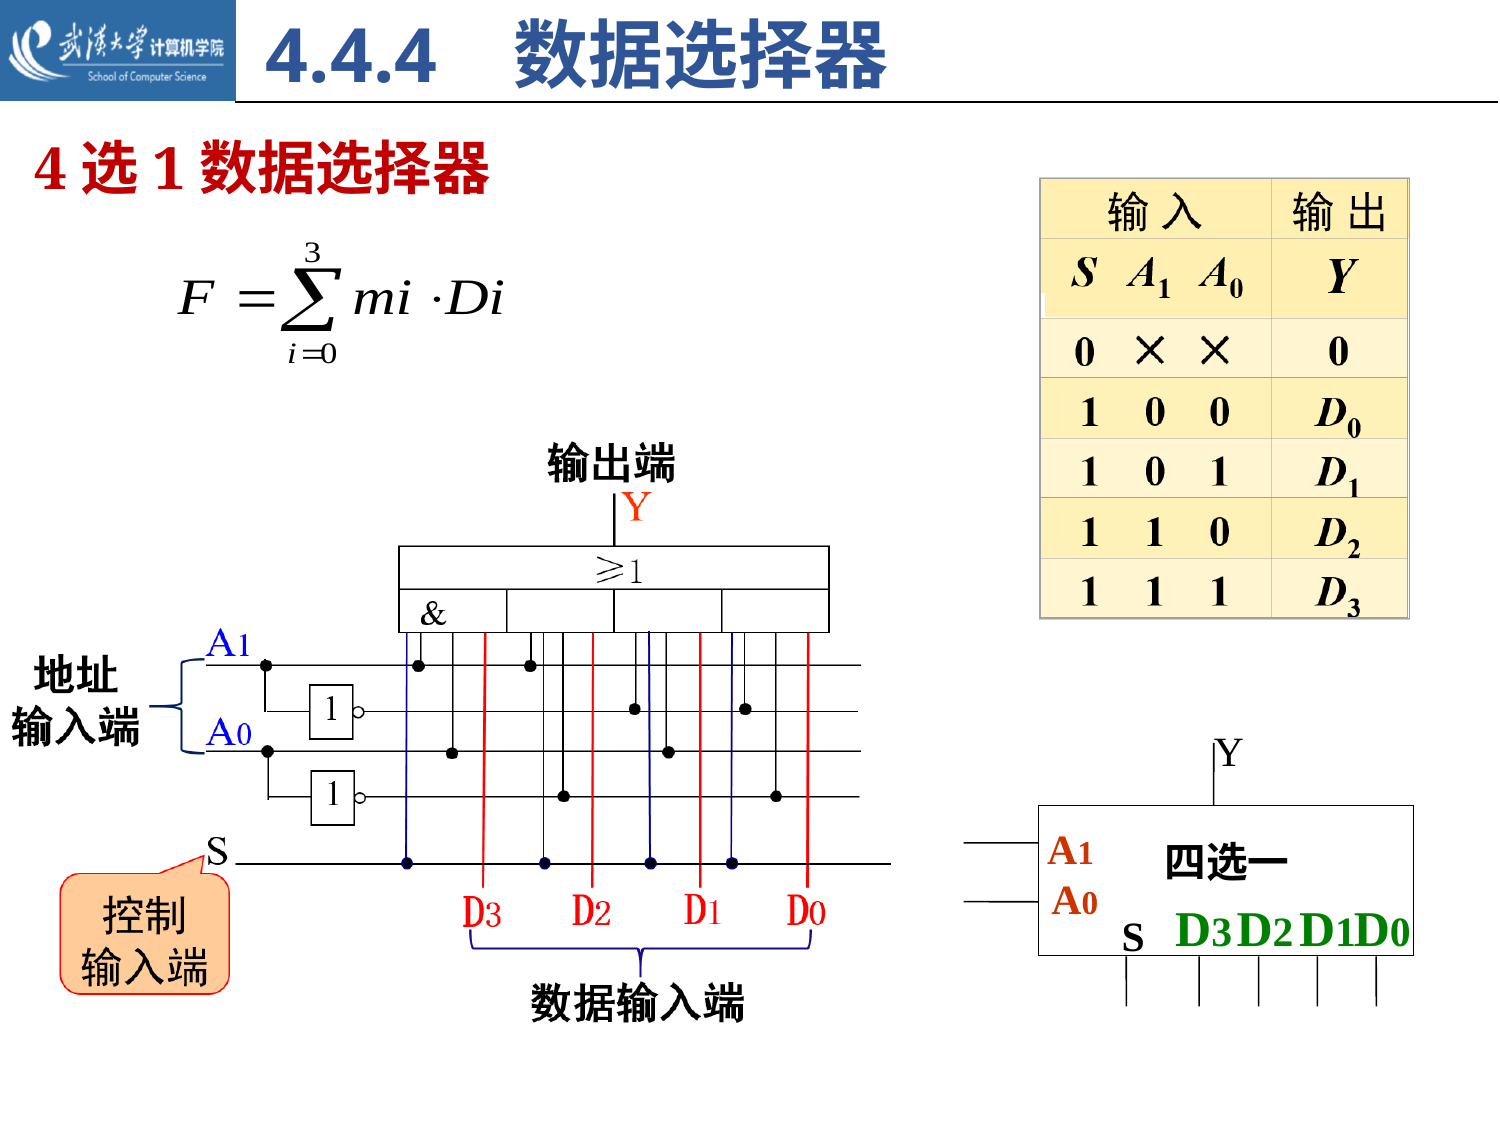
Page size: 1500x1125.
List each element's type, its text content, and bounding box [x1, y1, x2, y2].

picture [0, 0, 236, 101]
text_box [963, 716, 1427, 1007]
picture [0, 416, 913, 1039]
text_box 4选1数据选择器 [19, 124, 569, 200]
text_box 4.4.4 数据选择器 [250, 0, 1104, 101]
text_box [166, 229, 518, 375]
picture [1027, 170, 1424, 638]
